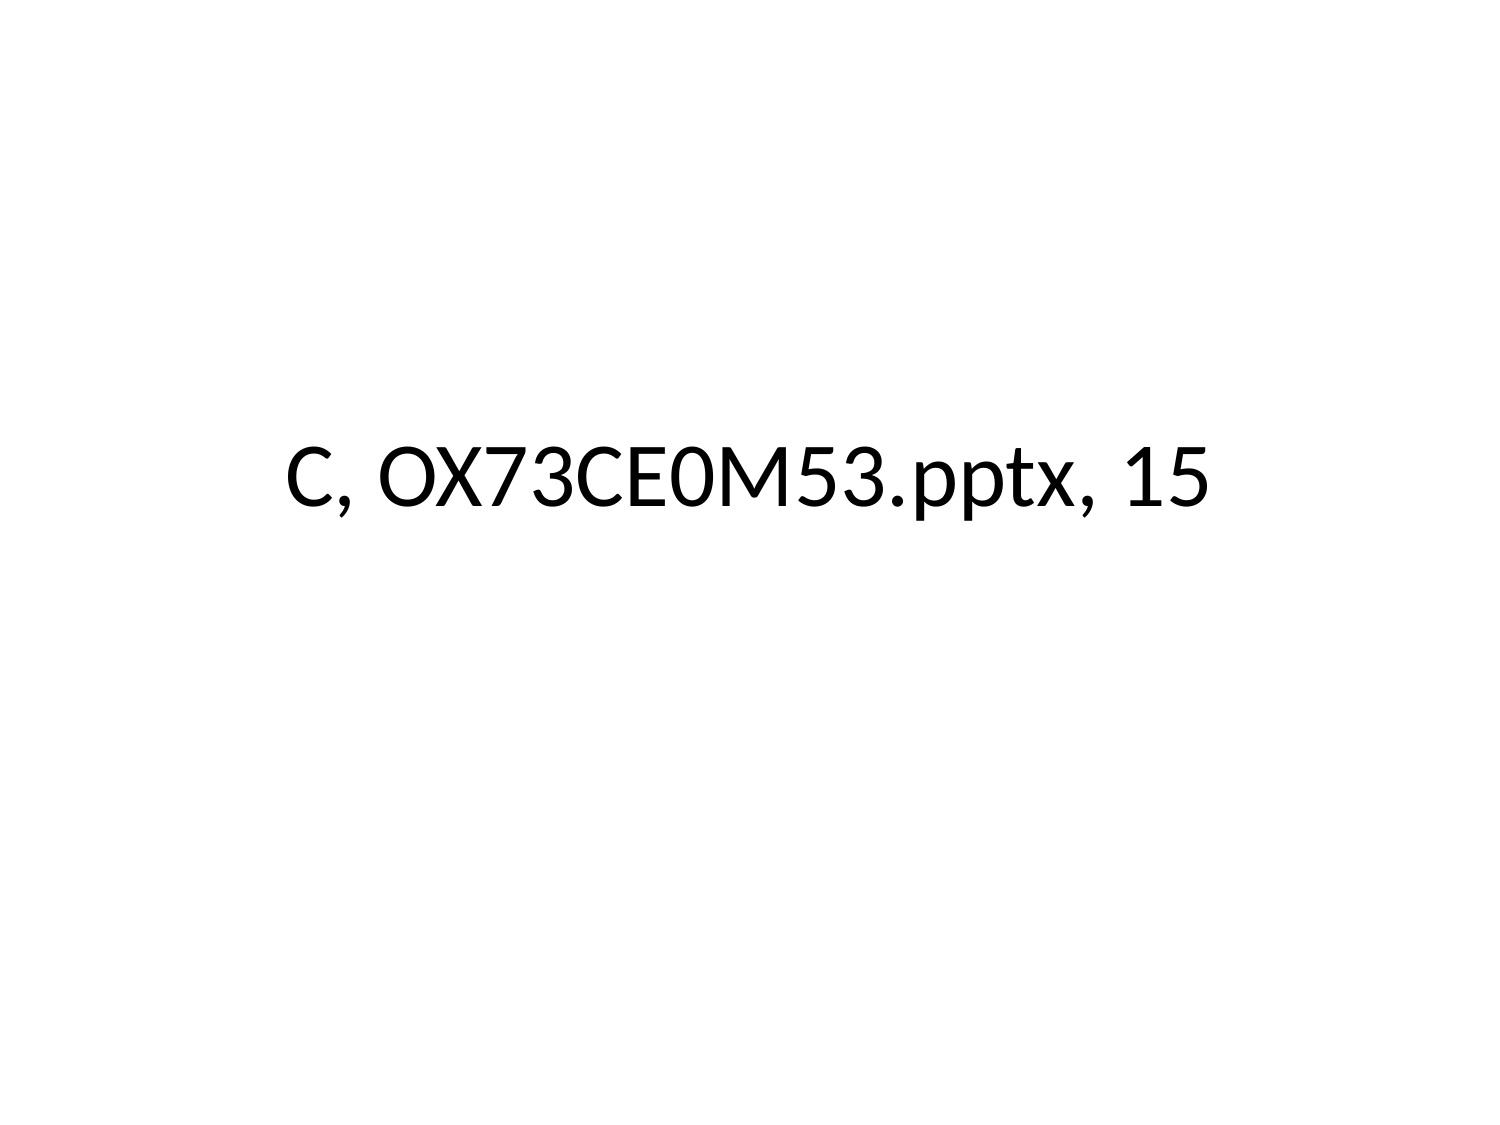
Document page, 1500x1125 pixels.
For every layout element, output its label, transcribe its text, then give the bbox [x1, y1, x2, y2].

title C, OX73CE0M53.pptx, 15 [112, 349, 1388, 591]
